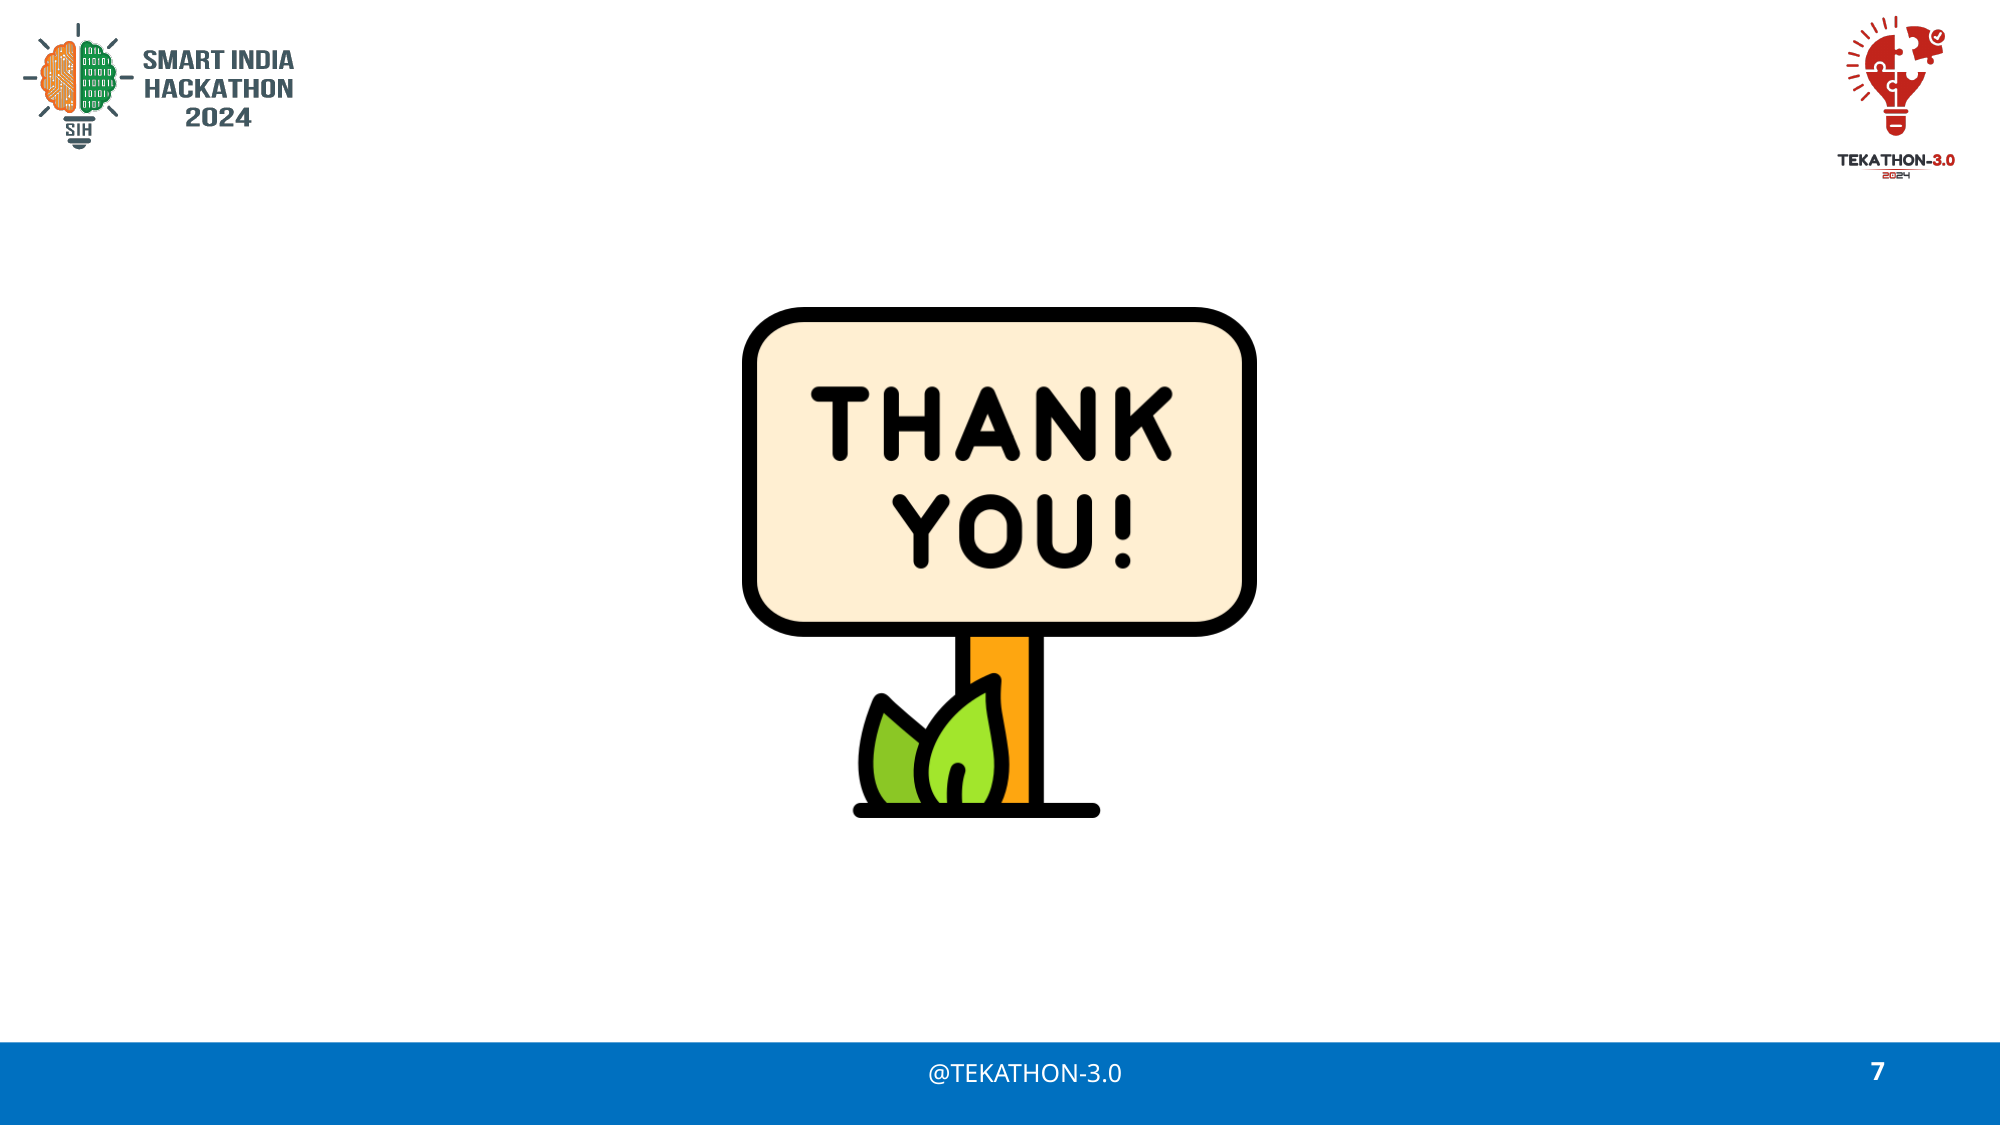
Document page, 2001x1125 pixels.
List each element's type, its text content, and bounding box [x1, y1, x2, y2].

text_box [0, 1042, 2000, 1125]
picture [742, 305, 1258, 820]
picture [15, 16, 301, 163]
slide_number 7 [1433, 1042, 1900, 1103]
footer @TEKATHON-3.0 [762, 1042, 1289, 1103]
picture [1802, 6, 1991, 195]
